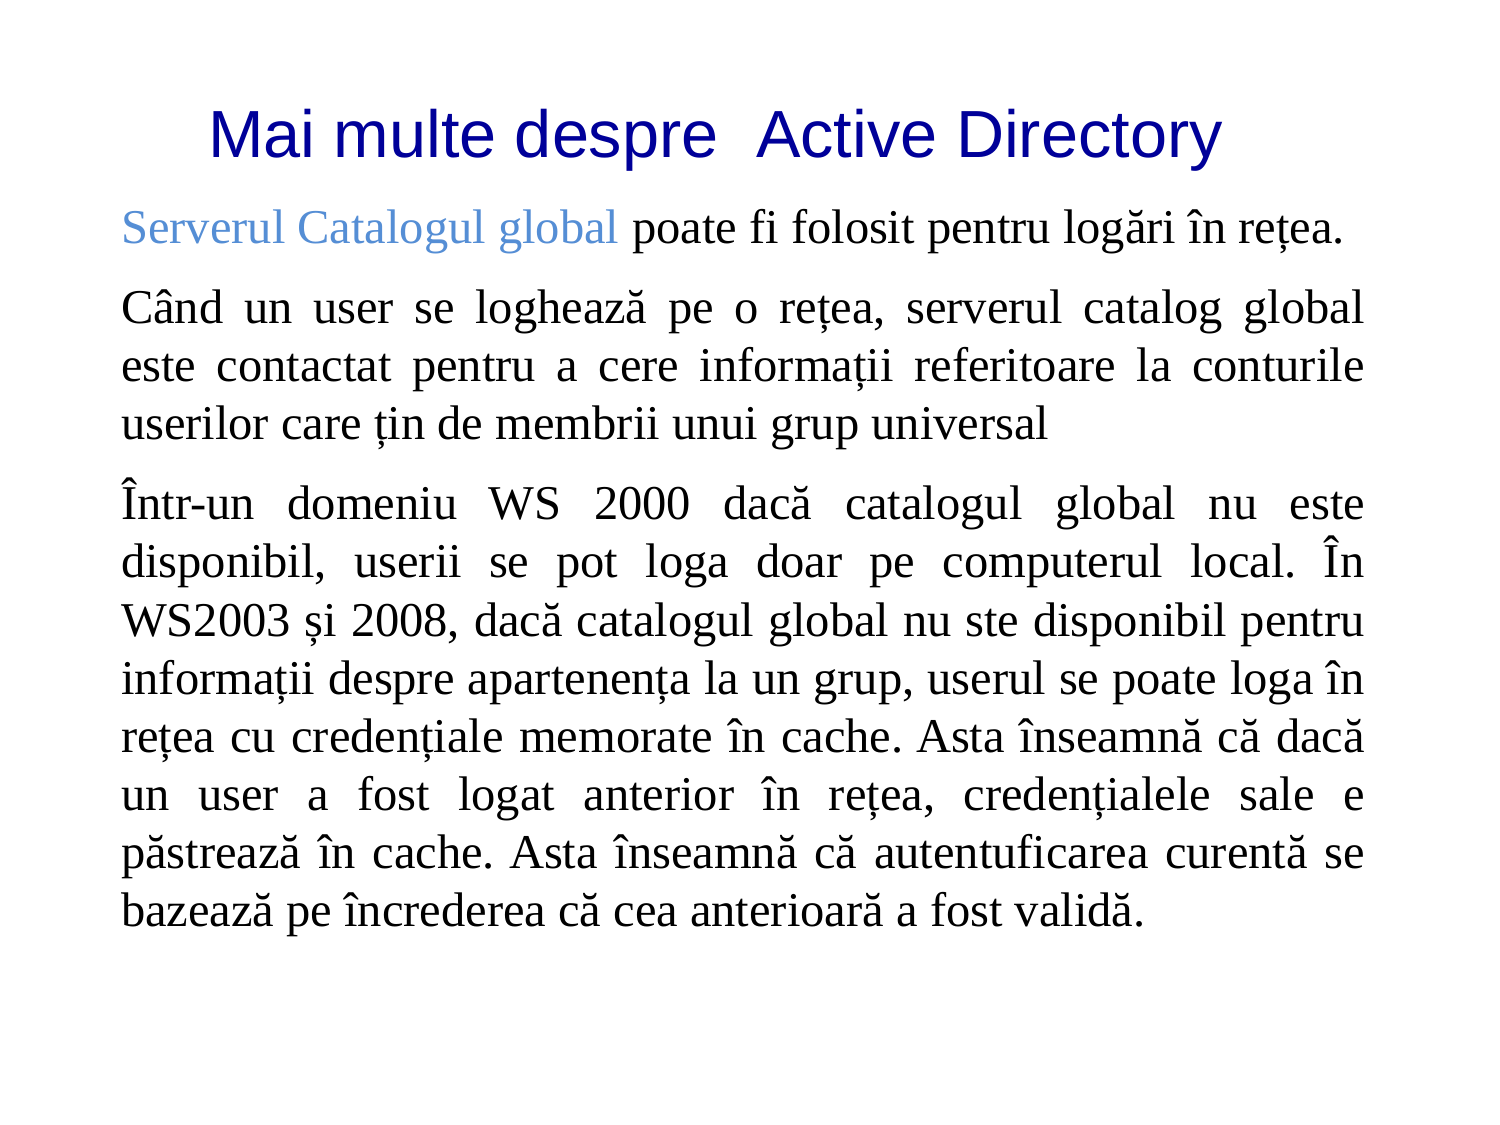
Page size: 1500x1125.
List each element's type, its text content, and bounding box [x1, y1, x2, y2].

title Mai multe despre Active Directory [87, 62, 1363, 200]
subtitle Serverul Catalogul global poate fi folosit pentru logări în rețea. Când un user se loghează pe o rețea, serverul catalog global este contactat pentru a cere informații referitoare la conturile userilor care țin de membrii unui grup universal Într-un domeniu WS 2000 dacă catalogul global nu este disponibil, userii se pot loga doar pe computerul local. În WS2003 și 2008, dacă catalogul global nu ste disponibil pentru informații despre apartenența la un grup, userul se poate loga în rețea cu credențiale memorate în cache. Asta înseamnă că dacă un user a fost logat anterior în rețea, credențialele sale e păstrează în cache. Asta înseamnă că autentuficarea curentă se bazează pe încrederea că cea anterioară a fost validă. [106, 187, 1382, 1038]
